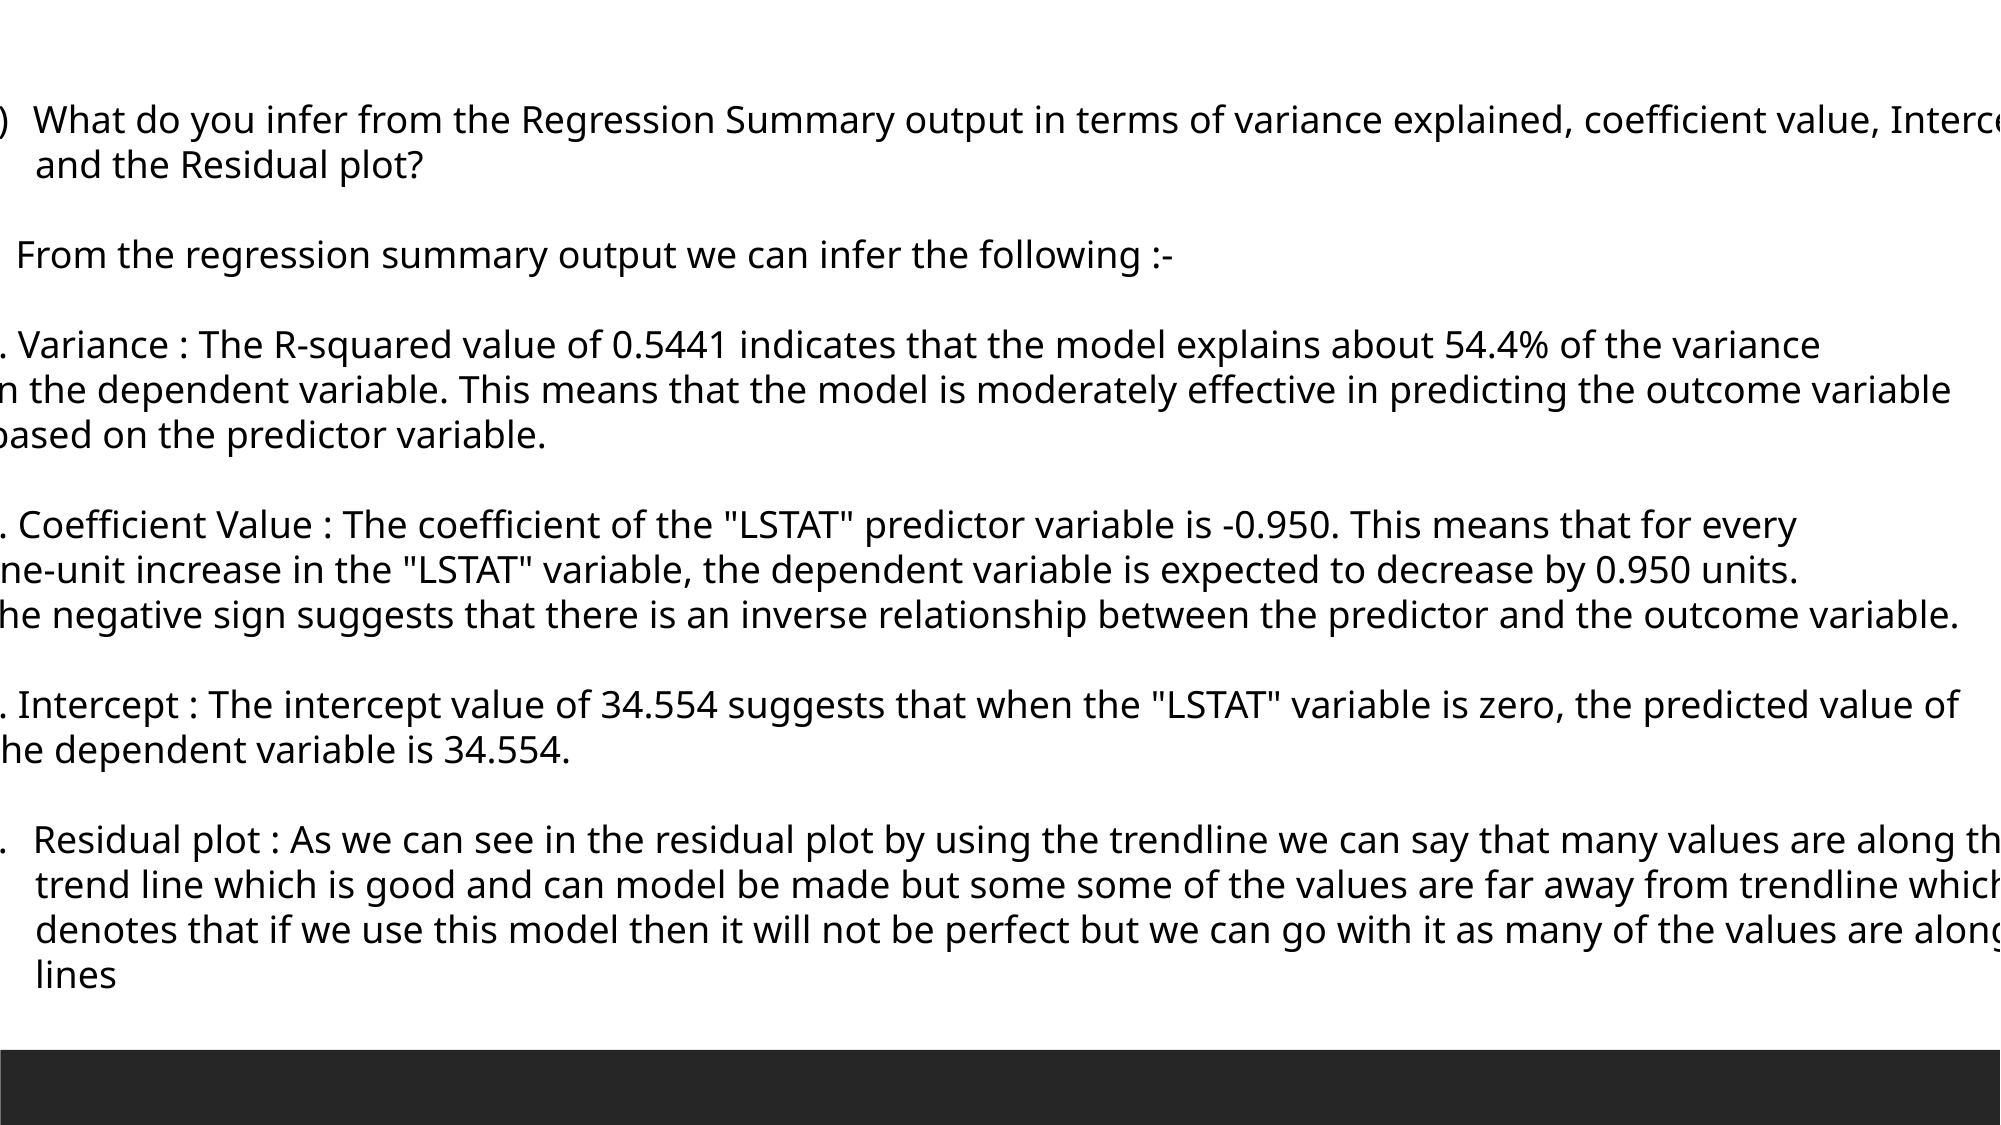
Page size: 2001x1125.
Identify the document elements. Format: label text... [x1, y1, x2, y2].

text_box What do you infer from the Regression Summary output in terms of variance explained, coefficient value, Intercept, and the Residual plot? From the regression summary output we can infer the following :- 1. Variance : The R-squared value of 0.5441 indicates that the model explains about 54.4% of the variance in the dependent variable. This means that the model is moderately effective in predicting the outcome variable based on the predictor variable. 2. Coefficient Value : The coefficient of the "LSTAT" predictor variable is -0.950. This means that for every one-unit increase in the "LSTAT" variable, the dependent variable is expected to decrease by 0.950 units. The negative sign suggests that there is an inverse relationship between the predictor and the outcome variable. 3. Intercept : The intercept value of 34.554 suggests that when the "LSTAT" variable is zero, the predicted value of the dependent variable is 34.554. Residual plot : As we can see in the residual plot by using the trendline we can say that many values are along the trend line which is good and can model be made but some some of the values are far away from trendline which denotes that if we use this model then it will not be perfect but we can go with it as many of the values are along trend lines [0, 88, 2000, 1004]
